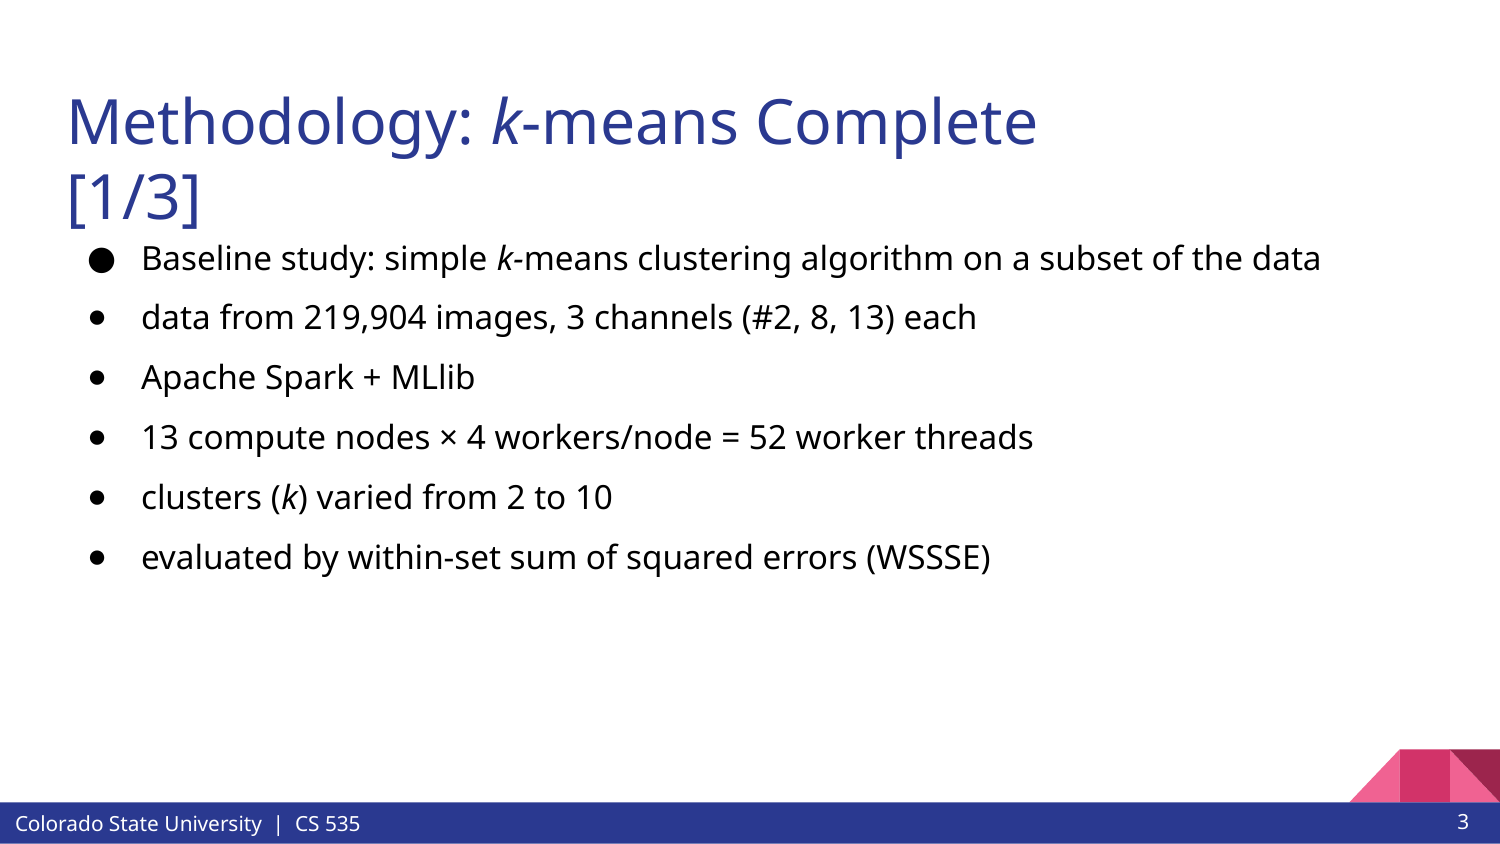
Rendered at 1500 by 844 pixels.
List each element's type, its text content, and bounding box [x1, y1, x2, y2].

title Methodology: k-means Complete [1/3] [51, 67, 1449, 167]
list Baseline study: simple k-means clustering algorithm on a subset of the data data from 219,904 images, 3 channels (#2, 8, 13) each Apache Spark + MLlib 13 compute nodes × 4 workers/node = 52 worker threads clusters (k) varied from 2 to 10 evaluated by within-set sum of squared errors (WSSSE) [51, 201, 1449, 750]
slide_number 3 [1394, 790, 1484, 844]
